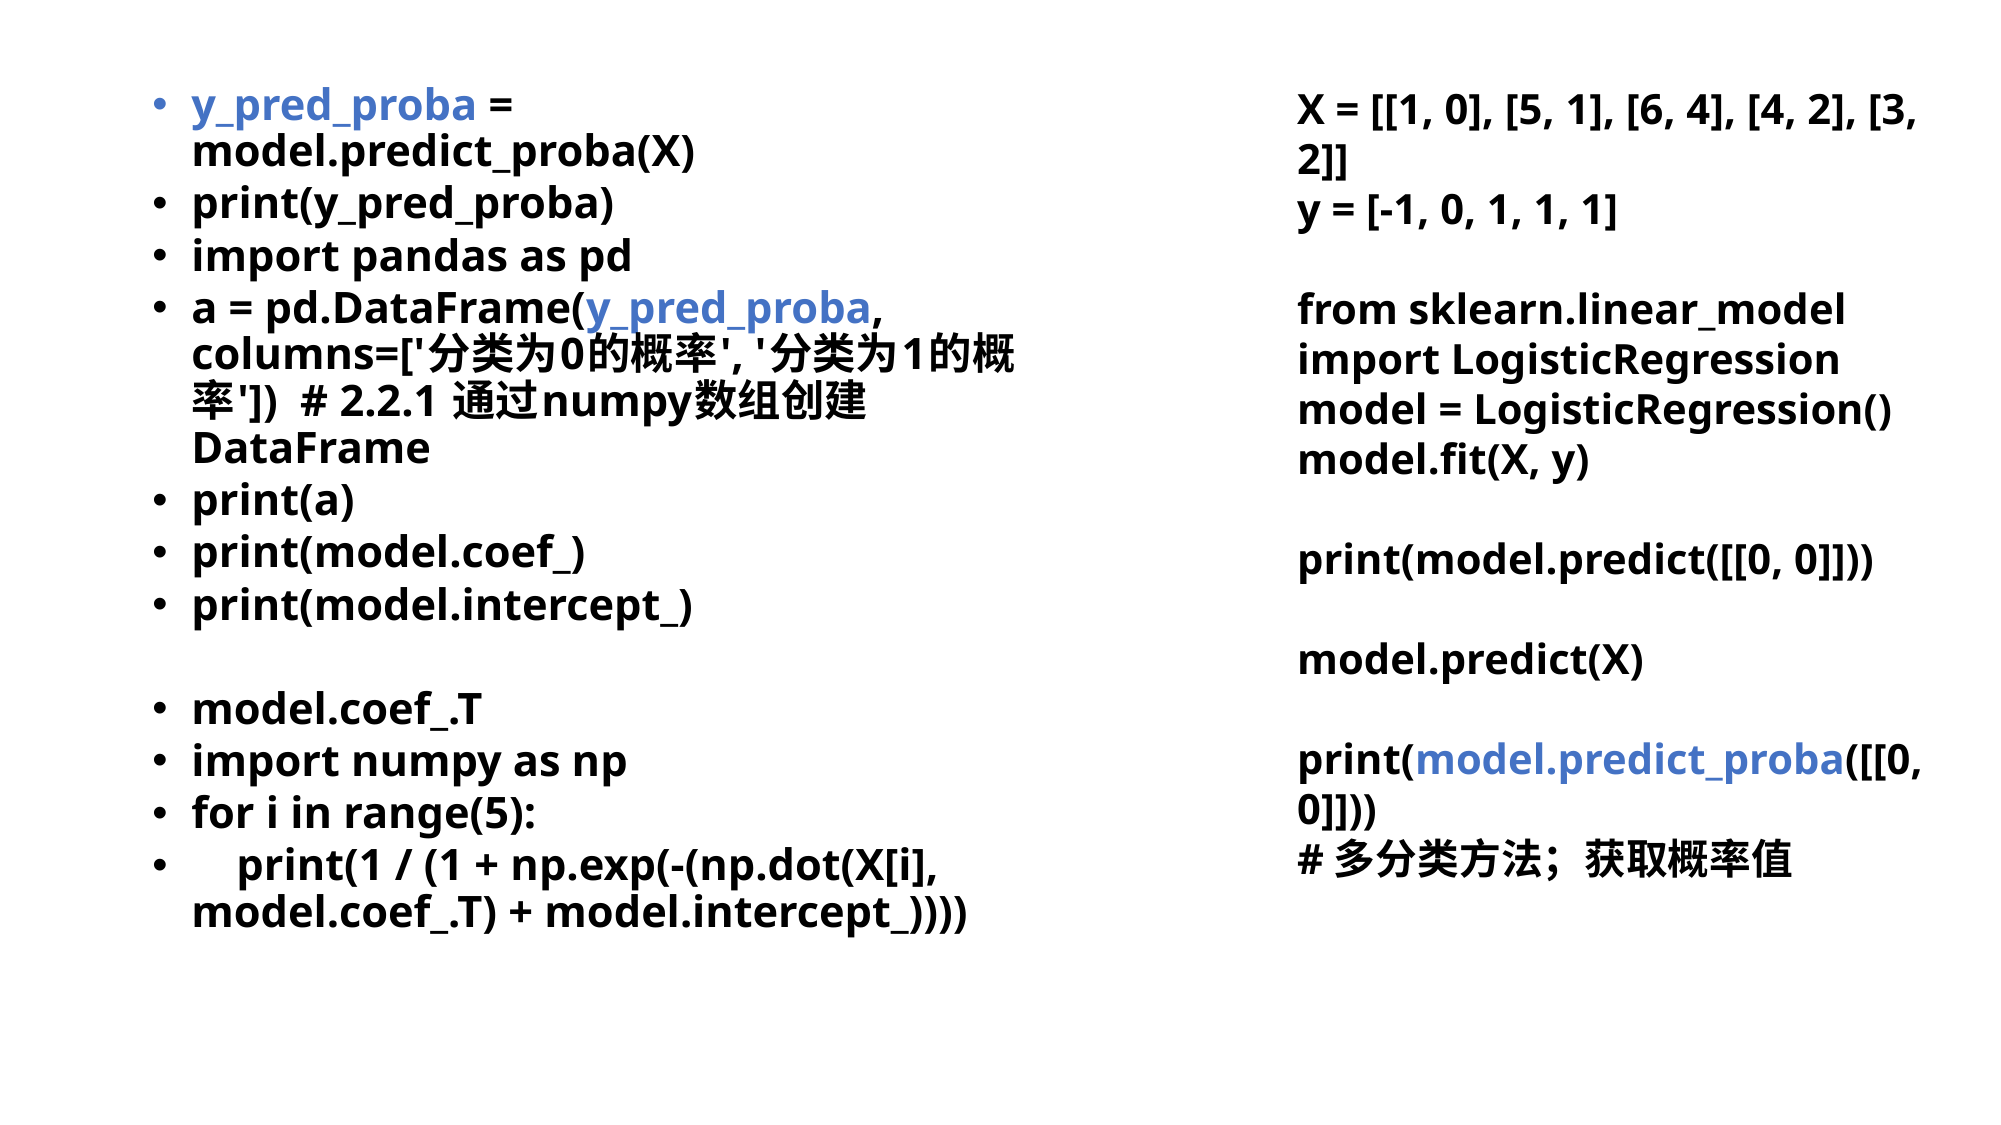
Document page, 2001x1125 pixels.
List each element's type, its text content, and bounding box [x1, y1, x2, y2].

list y_pred_proba = model.predict_proba(X) print(y_pred_proba) import pandas as pd a = pd.DataFrame(y_pred_proba, columns=['分类为0的概率', '分类为1的概率']) # 2.2.1 通过numpy数组创建DataFrame print(a) print(model.coef_) print(model.intercept_) model.coef_.T import numpy as np for i in range(5): print(1 / (1 + np.exp(-(np.dot(X[i], model.coef_.T) + model.intercept_)))) [137, 75, 1041, 956]
text_box X = [[1, 0], [5, 1], [6, 4], [4, 2], [3, 2]] y = [-1, 0, 1, 1, 1] from sklearn.linear_model import LogisticRegression model = LogisticRegression() model.fit(X, y) print(model.predict([[0, 0]])) model.predict(X) print(model.predict_proba([[0, 0]])) #多分类方法；获取概率值 [1282, 75, 1949, 891]
